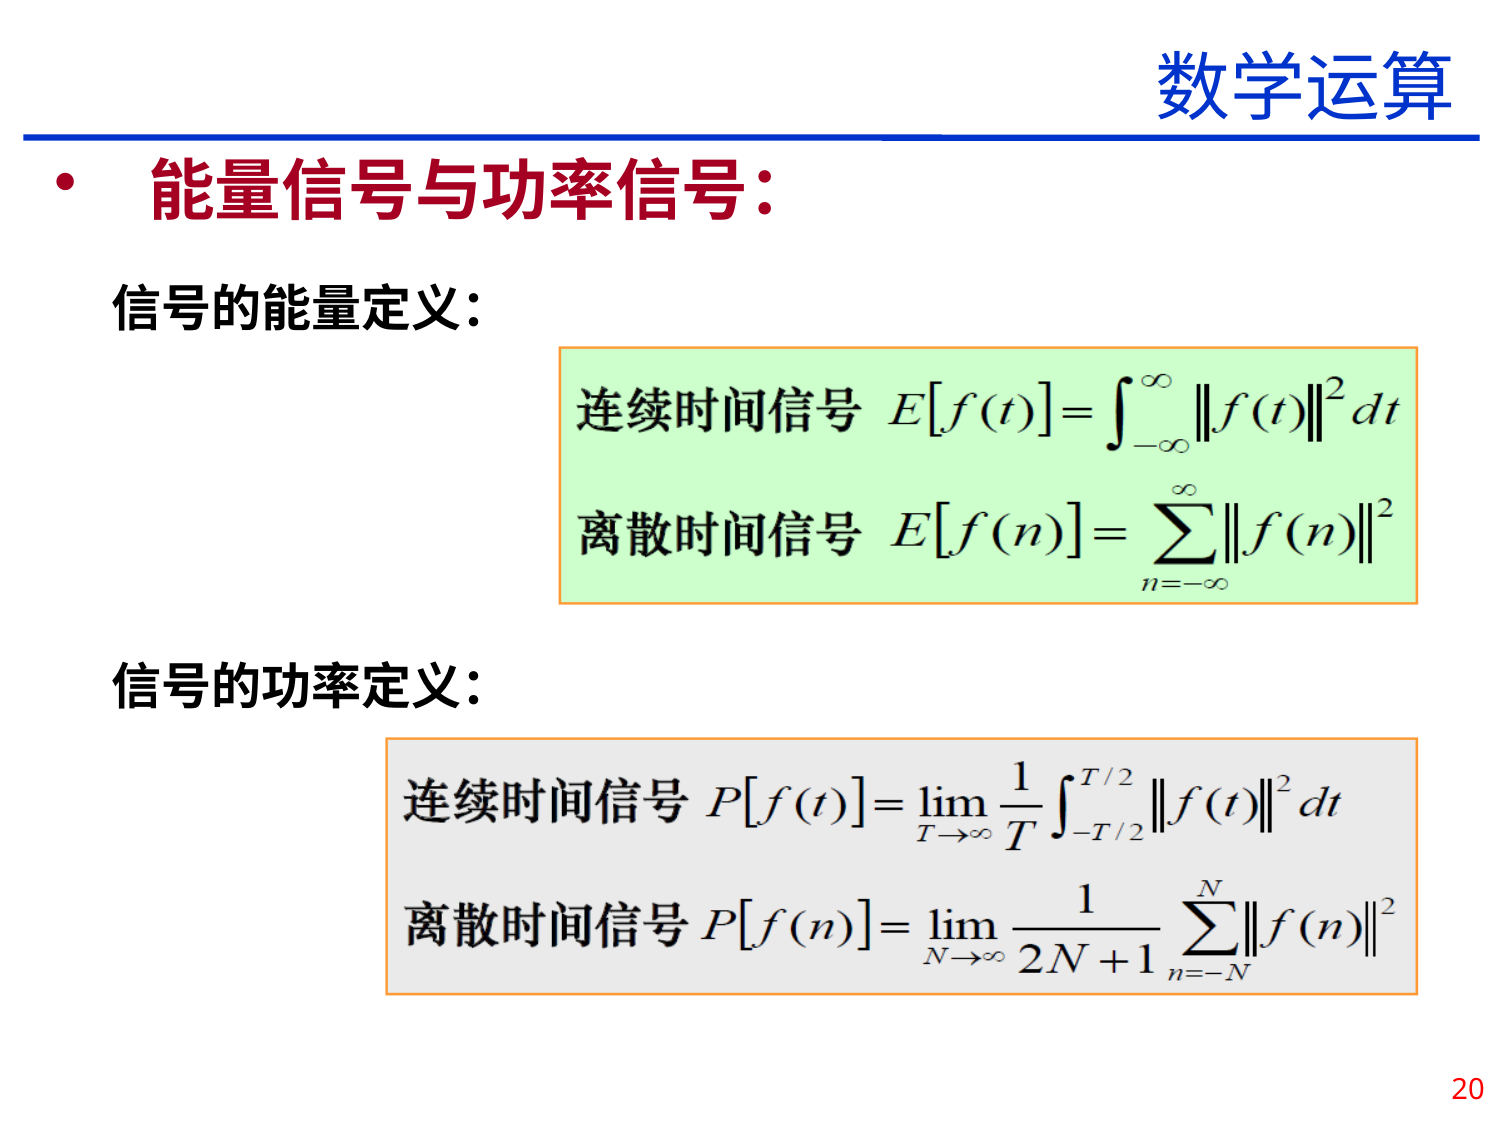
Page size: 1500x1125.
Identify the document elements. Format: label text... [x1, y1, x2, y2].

picture [383, 735, 1422, 998]
picture [555, 344, 1422, 606]
text_box 能量信号与功率信号： 信号的能量定义： 信号的功率定义： [39, 149, 1471, 1063]
slide_number 20 [1187, 1062, 1500, 1125]
title 数学运算 [958, 24, 1471, 138]
